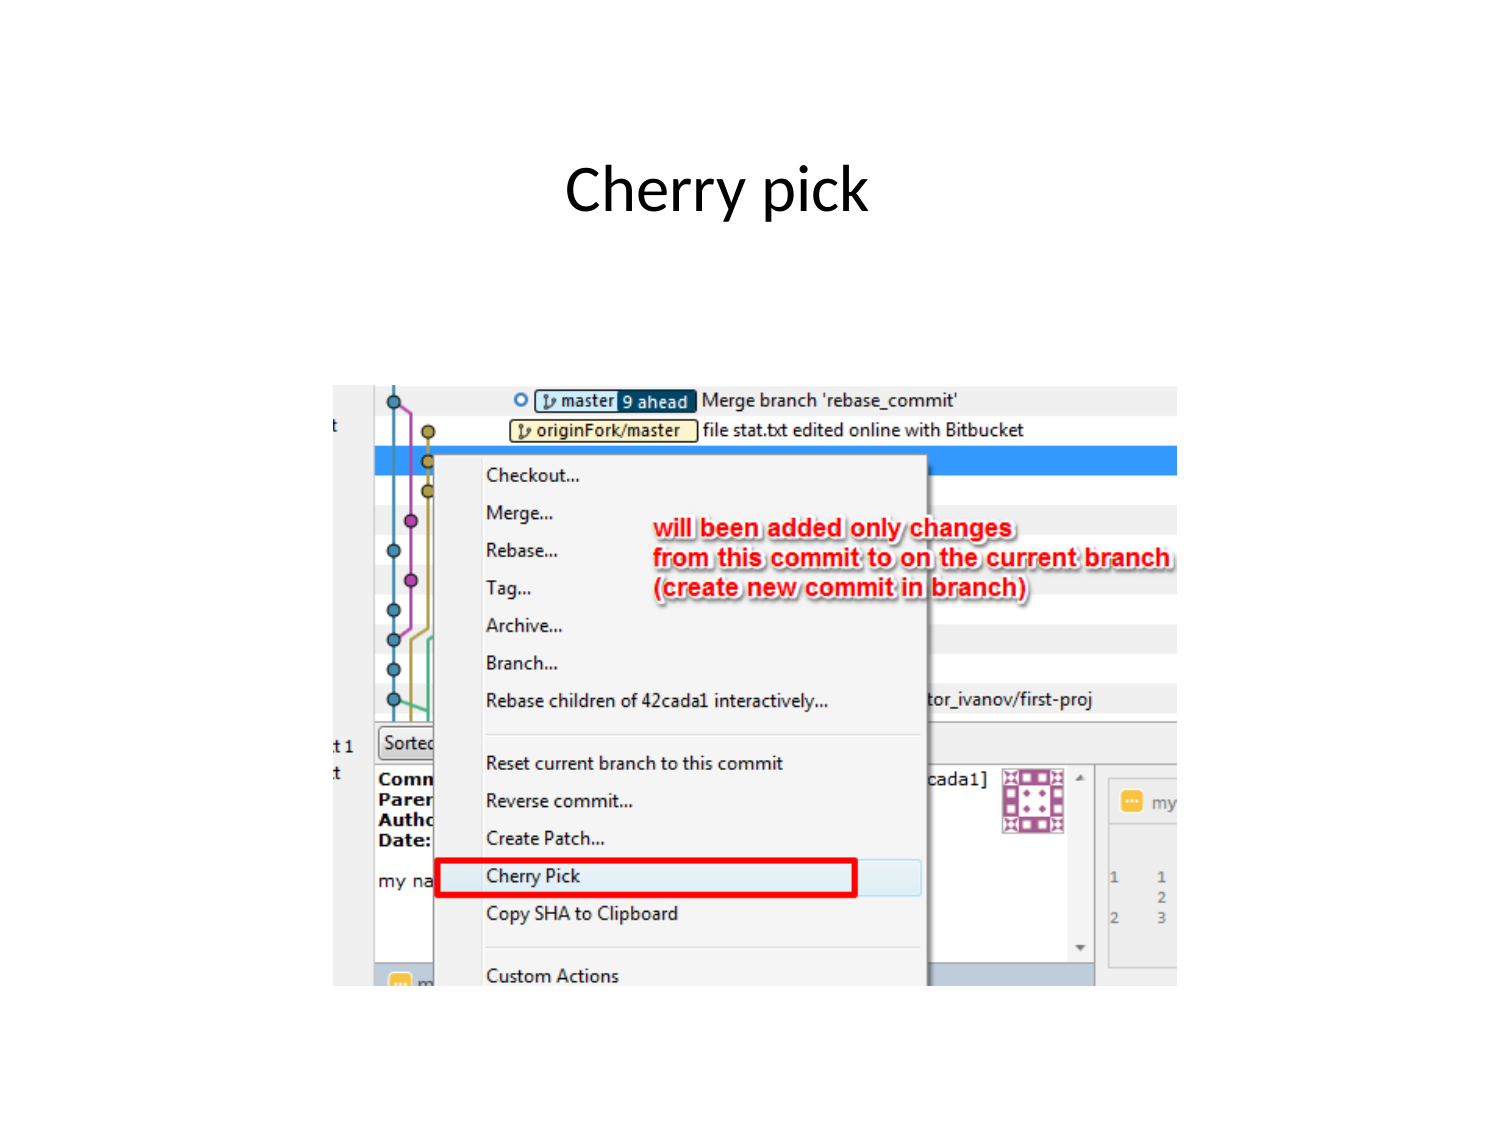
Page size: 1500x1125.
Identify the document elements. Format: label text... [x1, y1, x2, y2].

text_box Cherry pick [551, 137, 886, 232]
picture [332, 385, 1178, 986]
